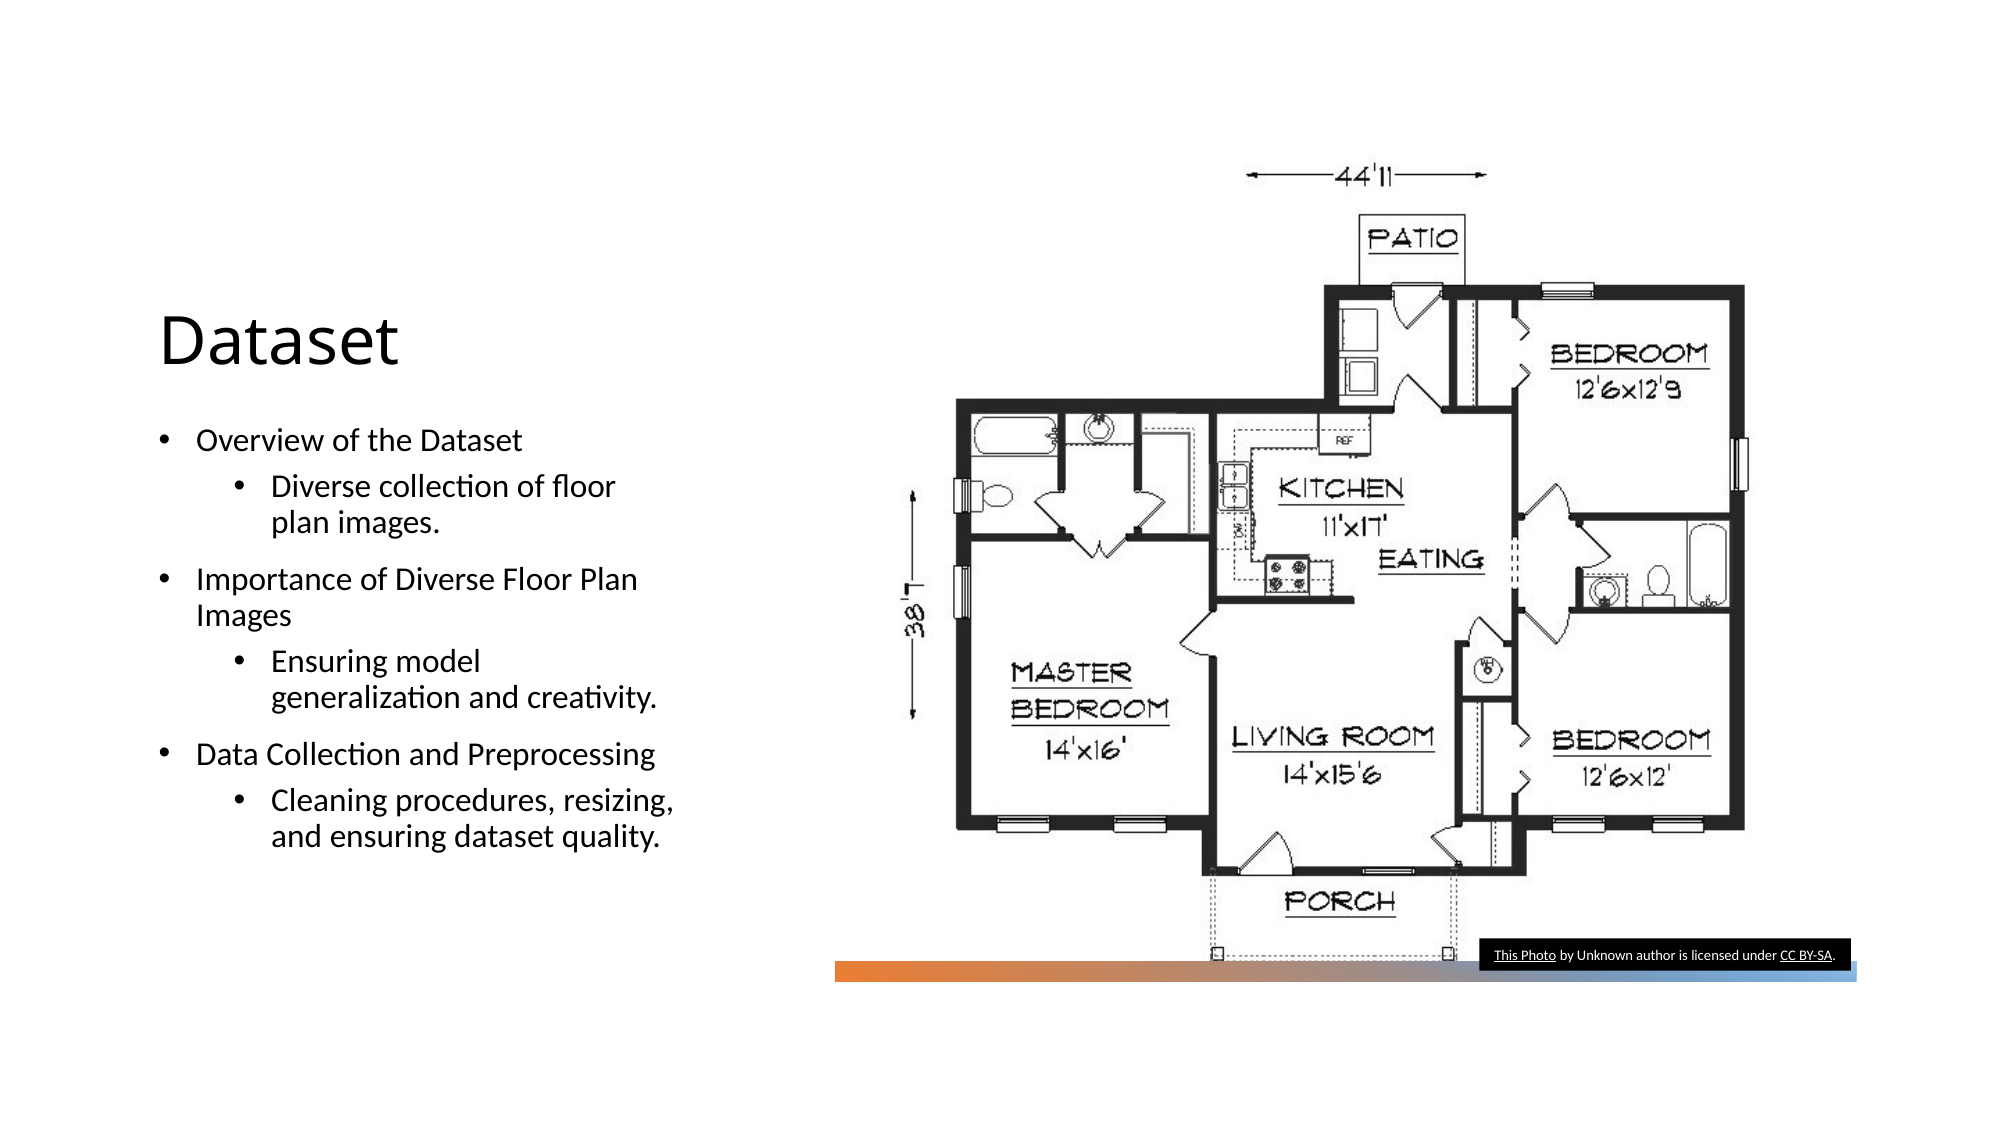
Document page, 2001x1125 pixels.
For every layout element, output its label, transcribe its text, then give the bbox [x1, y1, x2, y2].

title Dataset [143, 121, 727, 387]
list Overview of the Dataset Diverse collection of floor plan images. Importance of Diverse Floor Plan Images Ensuring model generalization and creativity. Data Collection and Preprocessing Cleaning procedures, resizing, and ensuring dataset quality. [143, 415, 693, 982]
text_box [834, 961, 1857, 982]
picture [834, 143, 1856, 961]
